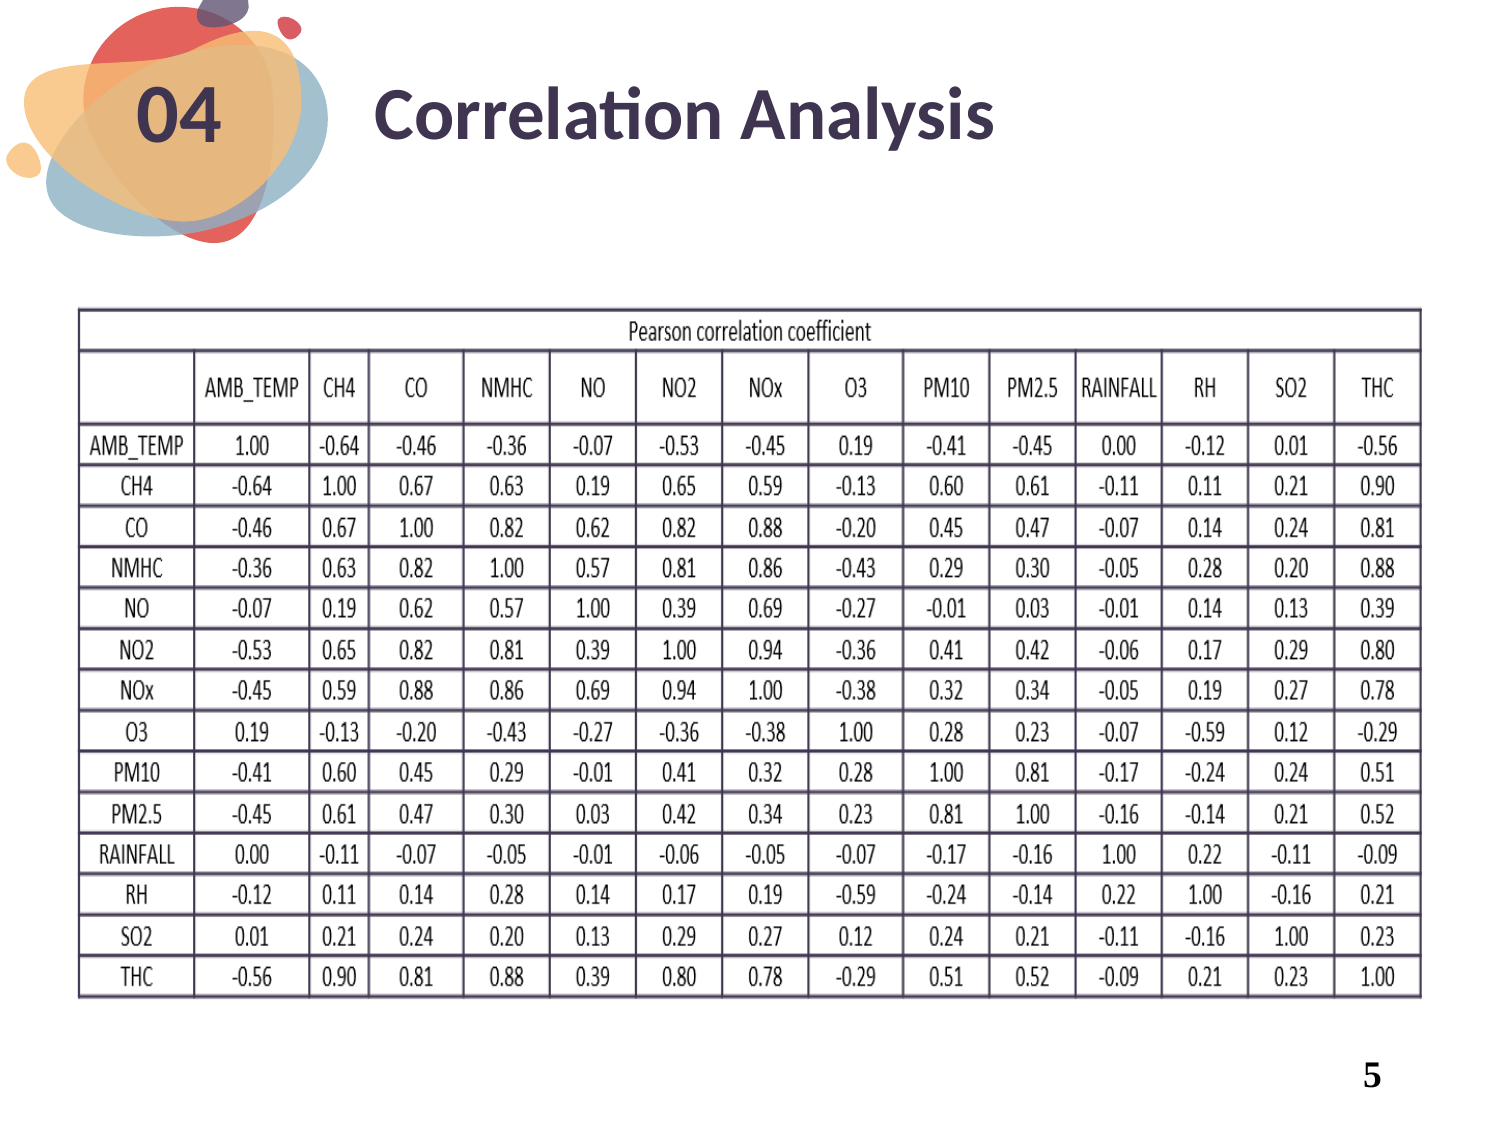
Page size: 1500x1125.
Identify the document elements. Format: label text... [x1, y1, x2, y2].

picture [76, 304, 1423, 1012]
list 04 [108, 23, 252, 209]
title Correlation Analysis [359, 22, 1397, 209]
slide_number 5 [1059, 1042, 1397, 1103]
